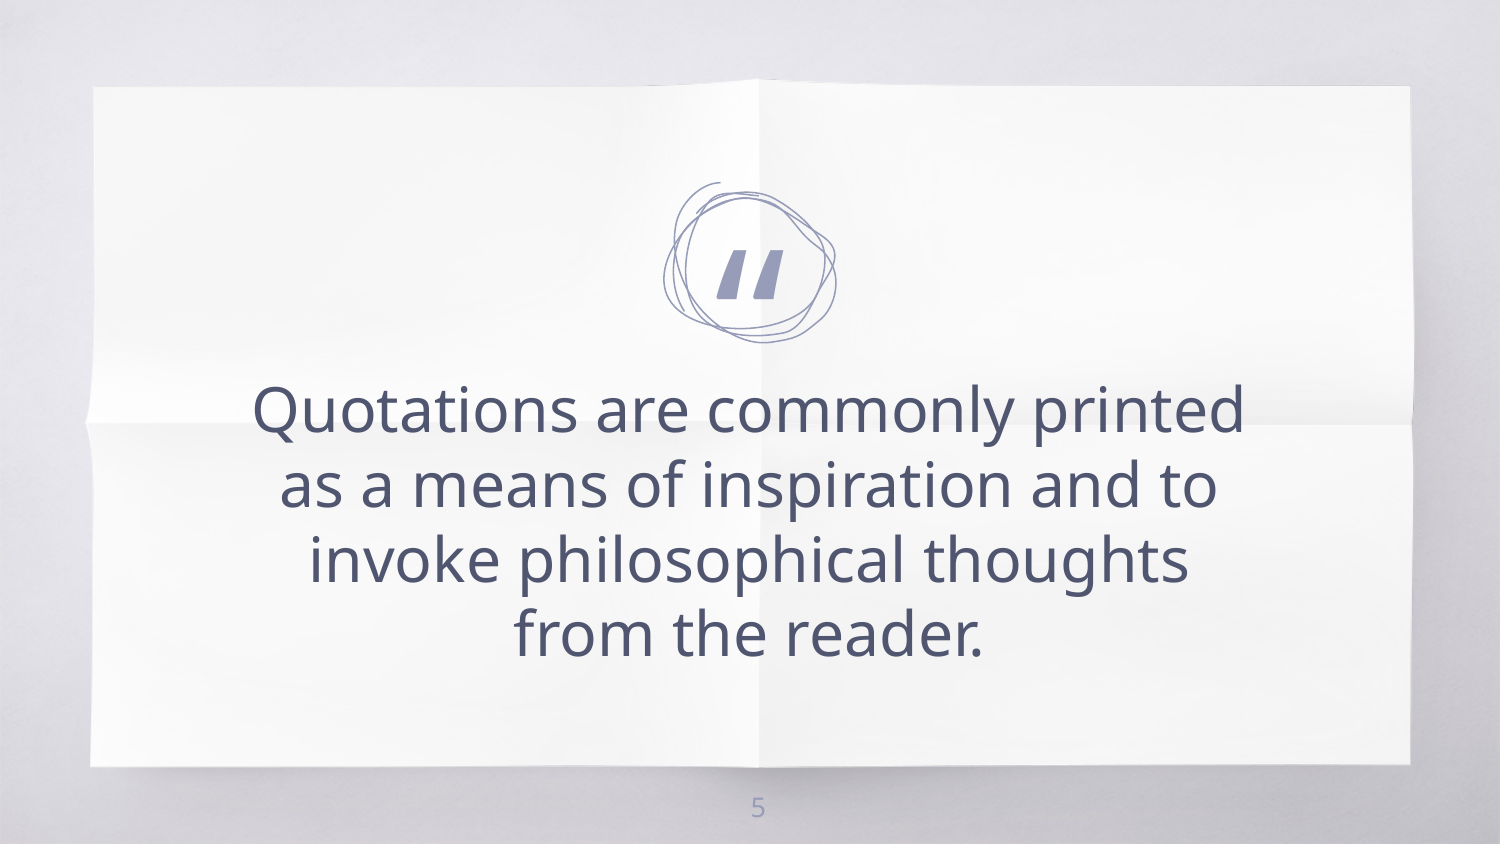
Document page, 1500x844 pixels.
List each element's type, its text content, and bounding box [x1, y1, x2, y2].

list Quotations are commonly printed as a means of inspiration and to invoke philosophical thoughts from the reader. [230, 354, 1270, 490]
slide_number ‹#› [713, 775, 804, 825]
picture [0, 0, 1500, 844]
